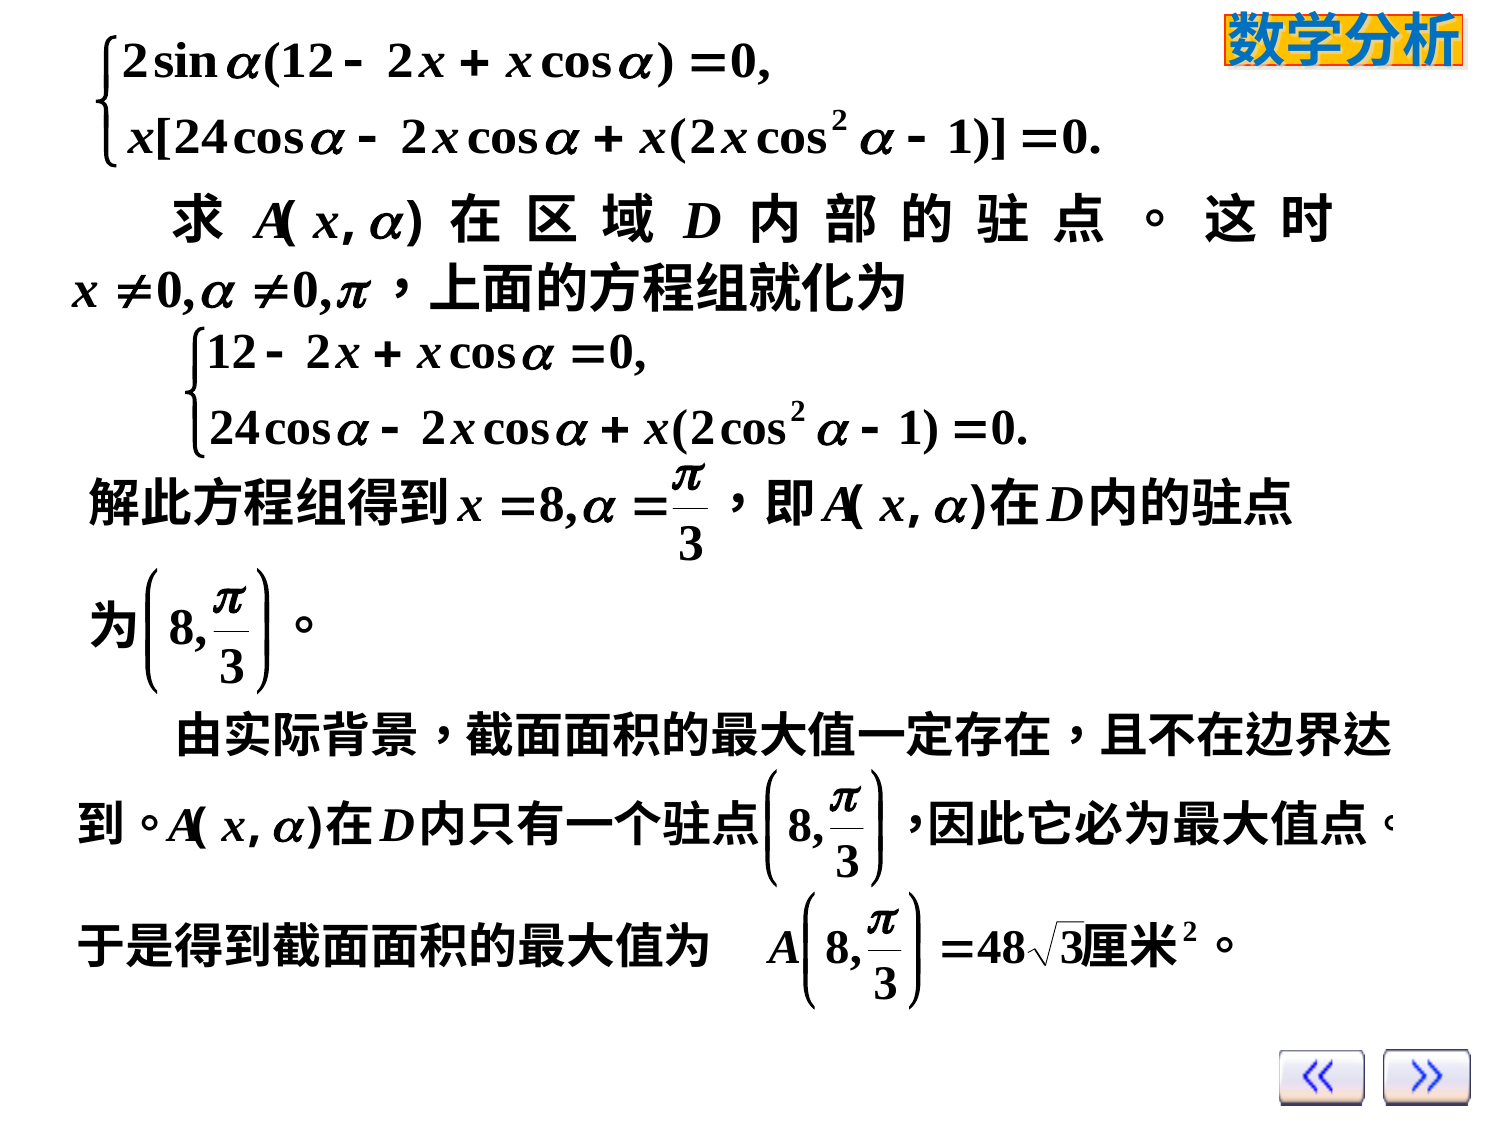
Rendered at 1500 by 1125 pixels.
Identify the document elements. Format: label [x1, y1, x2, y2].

text_box [88, 444, 1320, 697]
picture [1383, 1049, 1471, 1106]
text_box [76, 703, 1394, 1012]
text_box [89, 31, 1104, 180]
text_box [64, 184, 1335, 481]
picture [1279, 1050, 1365, 1106]
